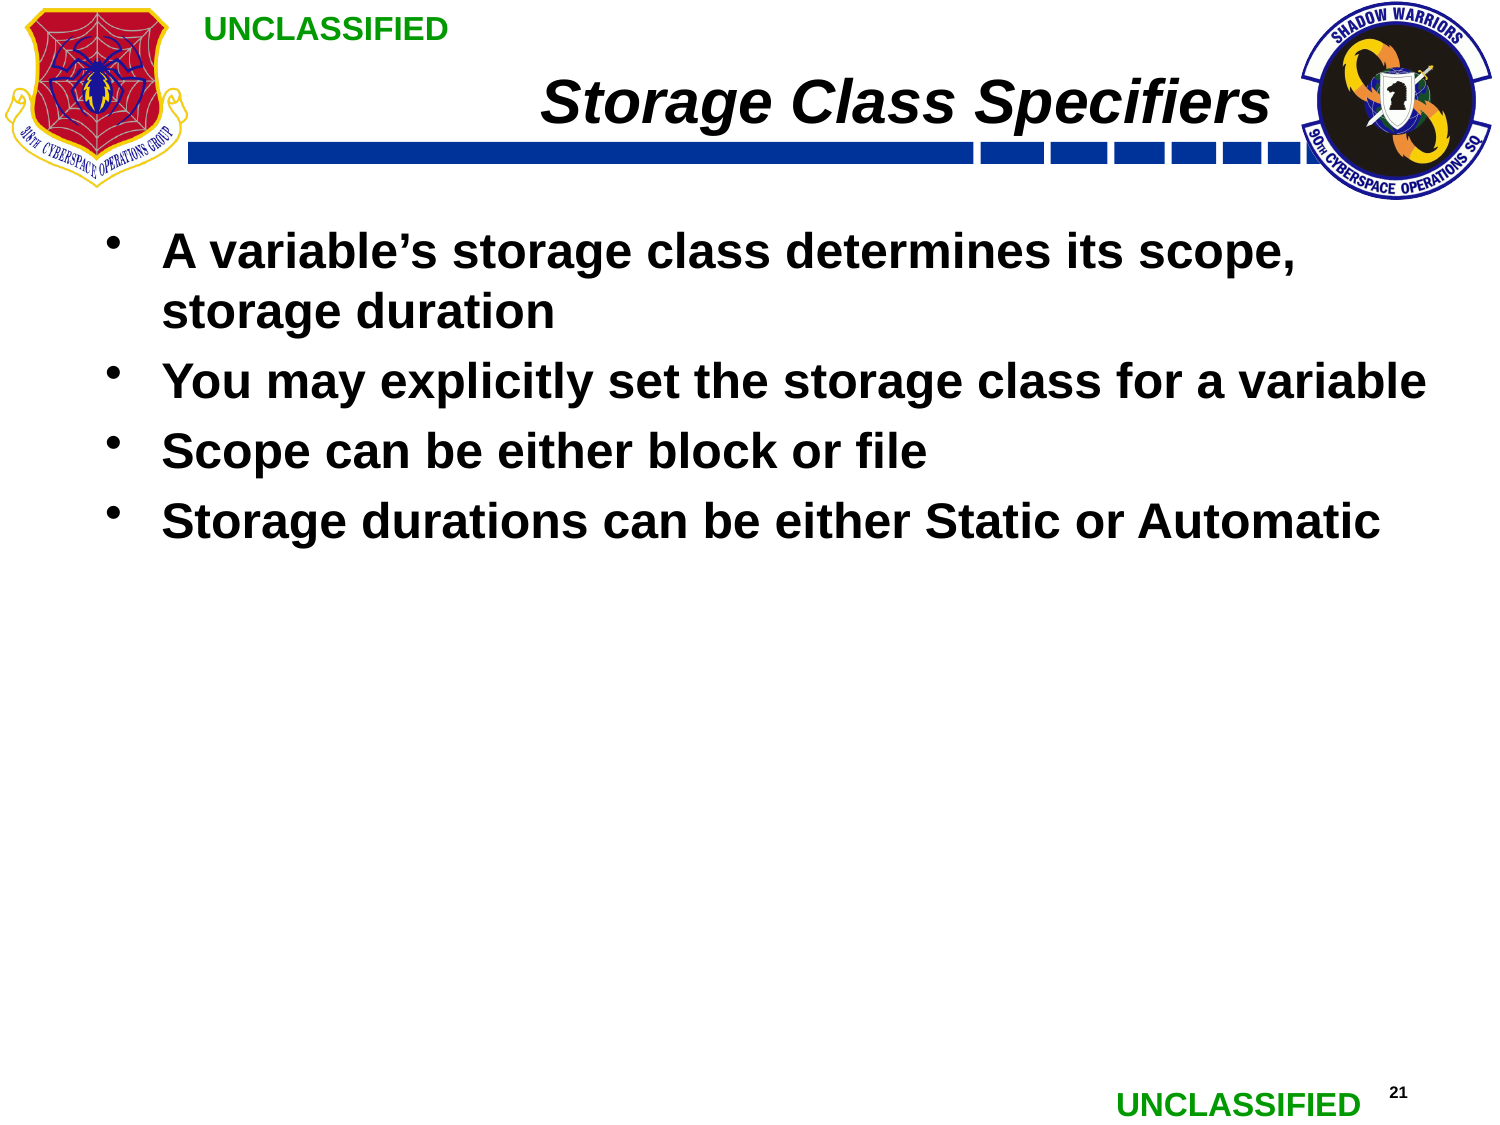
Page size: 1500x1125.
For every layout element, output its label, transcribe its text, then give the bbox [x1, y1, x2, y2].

picture [5, 8, 188, 188]
picture [1300, 1, 1493, 200]
title Storage Class Specifiers [249, 51, 1288, 142]
list A variable’s storage class determines its scope, storage duration You may explicitly set the storage class for a variable Scope can be either block or file Storage durations can be either Static or Automatic [90, 211, 1453, 989]
